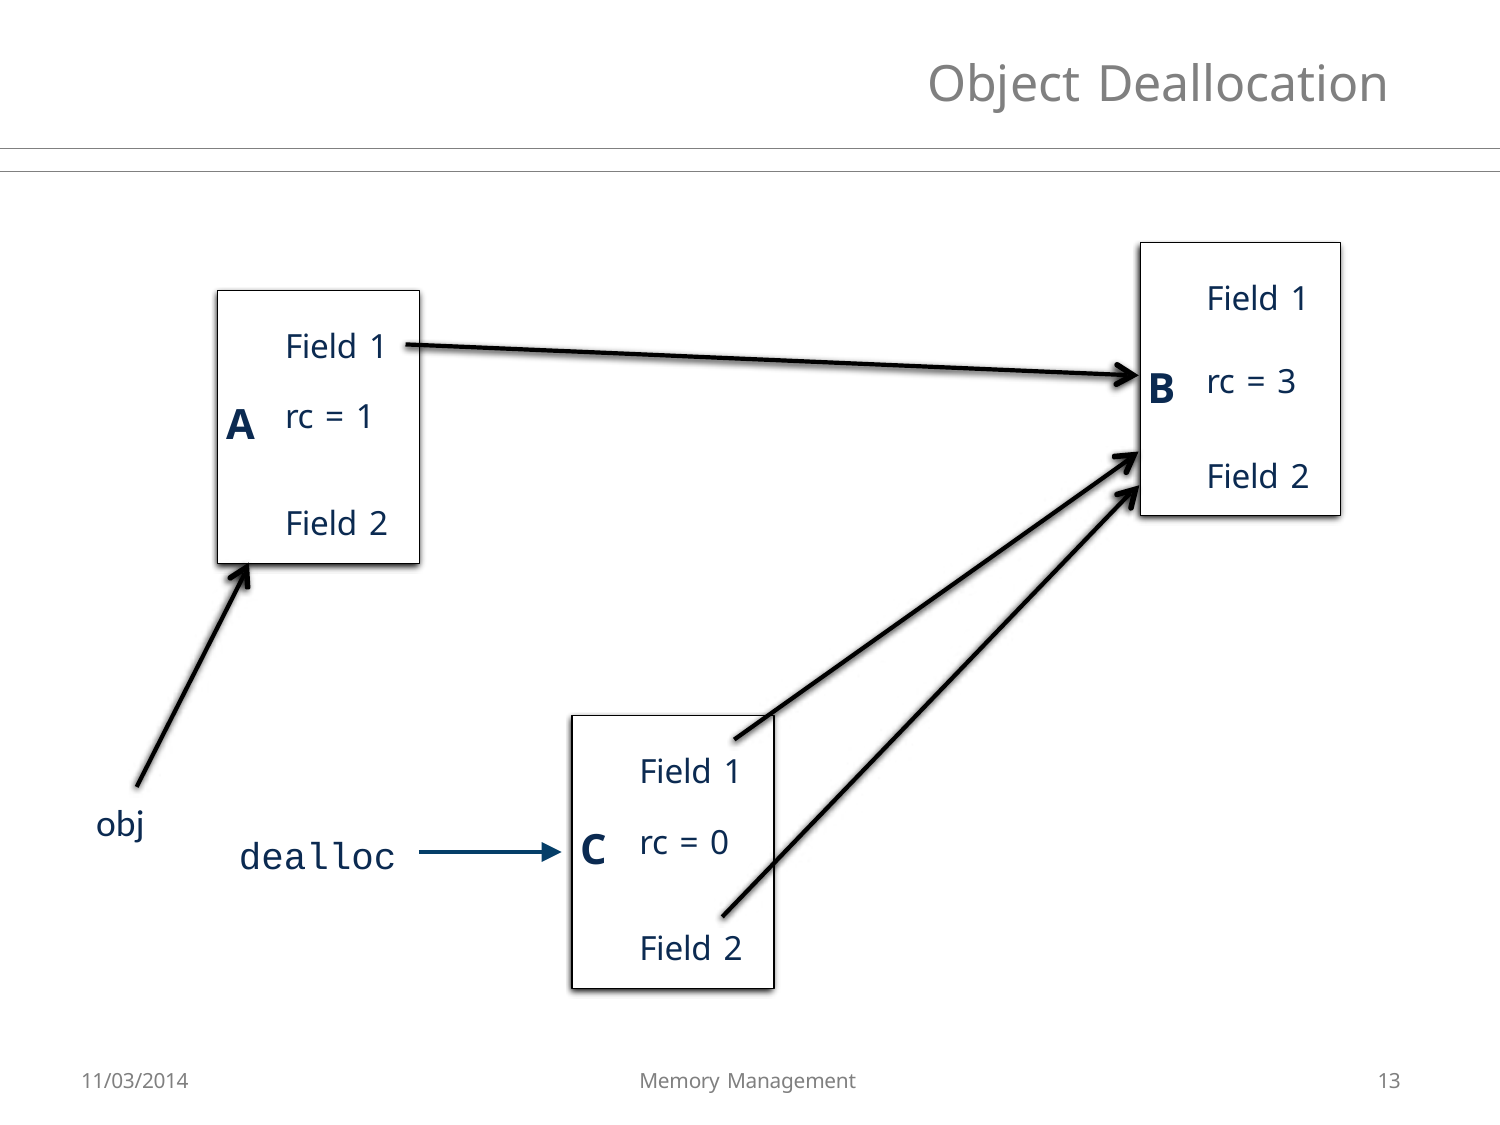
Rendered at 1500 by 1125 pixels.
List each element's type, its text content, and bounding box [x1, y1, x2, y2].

text_box rc = 0 [637, 820, 745, 861]
text_box Field 2 [282, 501, 399, 542]
text_box Field 2 [1204, 454, 1320, 495]
footer Memory Management [637, 1067, 869, 1125]
text_box [726, 446, 1147, 751]
text_box Field 2 [637, 927, 753, 968]
text_box [1132, 240, 1348, 527]
text_box Field 1 [1204, 277, 1320, 318]
text_box [1112, 451, 1139, 475]
text_box obj [93, 798, 147, 844]
text_box [571, 715, 774, 989]
slide_number 13 [1373, 1067, 1417, 1125]
text_box [1113, 362, 1139, 387]
title Object Deallocation [82, 51, 1418, 240]
text_box A [223, 397, 261, 448]
text_box [399, 339, 1146, 397]
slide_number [78, 1067, 208, 1125]
text_box dealloc [236, 831, 399, 877]
text_box C [578, 822, 613, 873]
text_box [258, 397, 427, 574]
text_box [128, 559, 258, 798]
text_box [565, 712, 781, 999]
text_box Field 1 [637, 750, 714, 790]
text_box [541, 842, 562, 863]
text_box [1140, 242, 1341, 516]
text_box [714, 479, 1147, 928]
text_box Field 1 [282, 324, 399, 365]
text_box B [1145, 362, 1182, 413]
text_box [217, 290, 420, 564]
text_box rc = 3 [1204, 360, 1312, 401]
text_box [227, 562, 251, 590]
text_box [211, 287, 427, 559]
text_box rc = 1 [282, 395, 391, 436]
